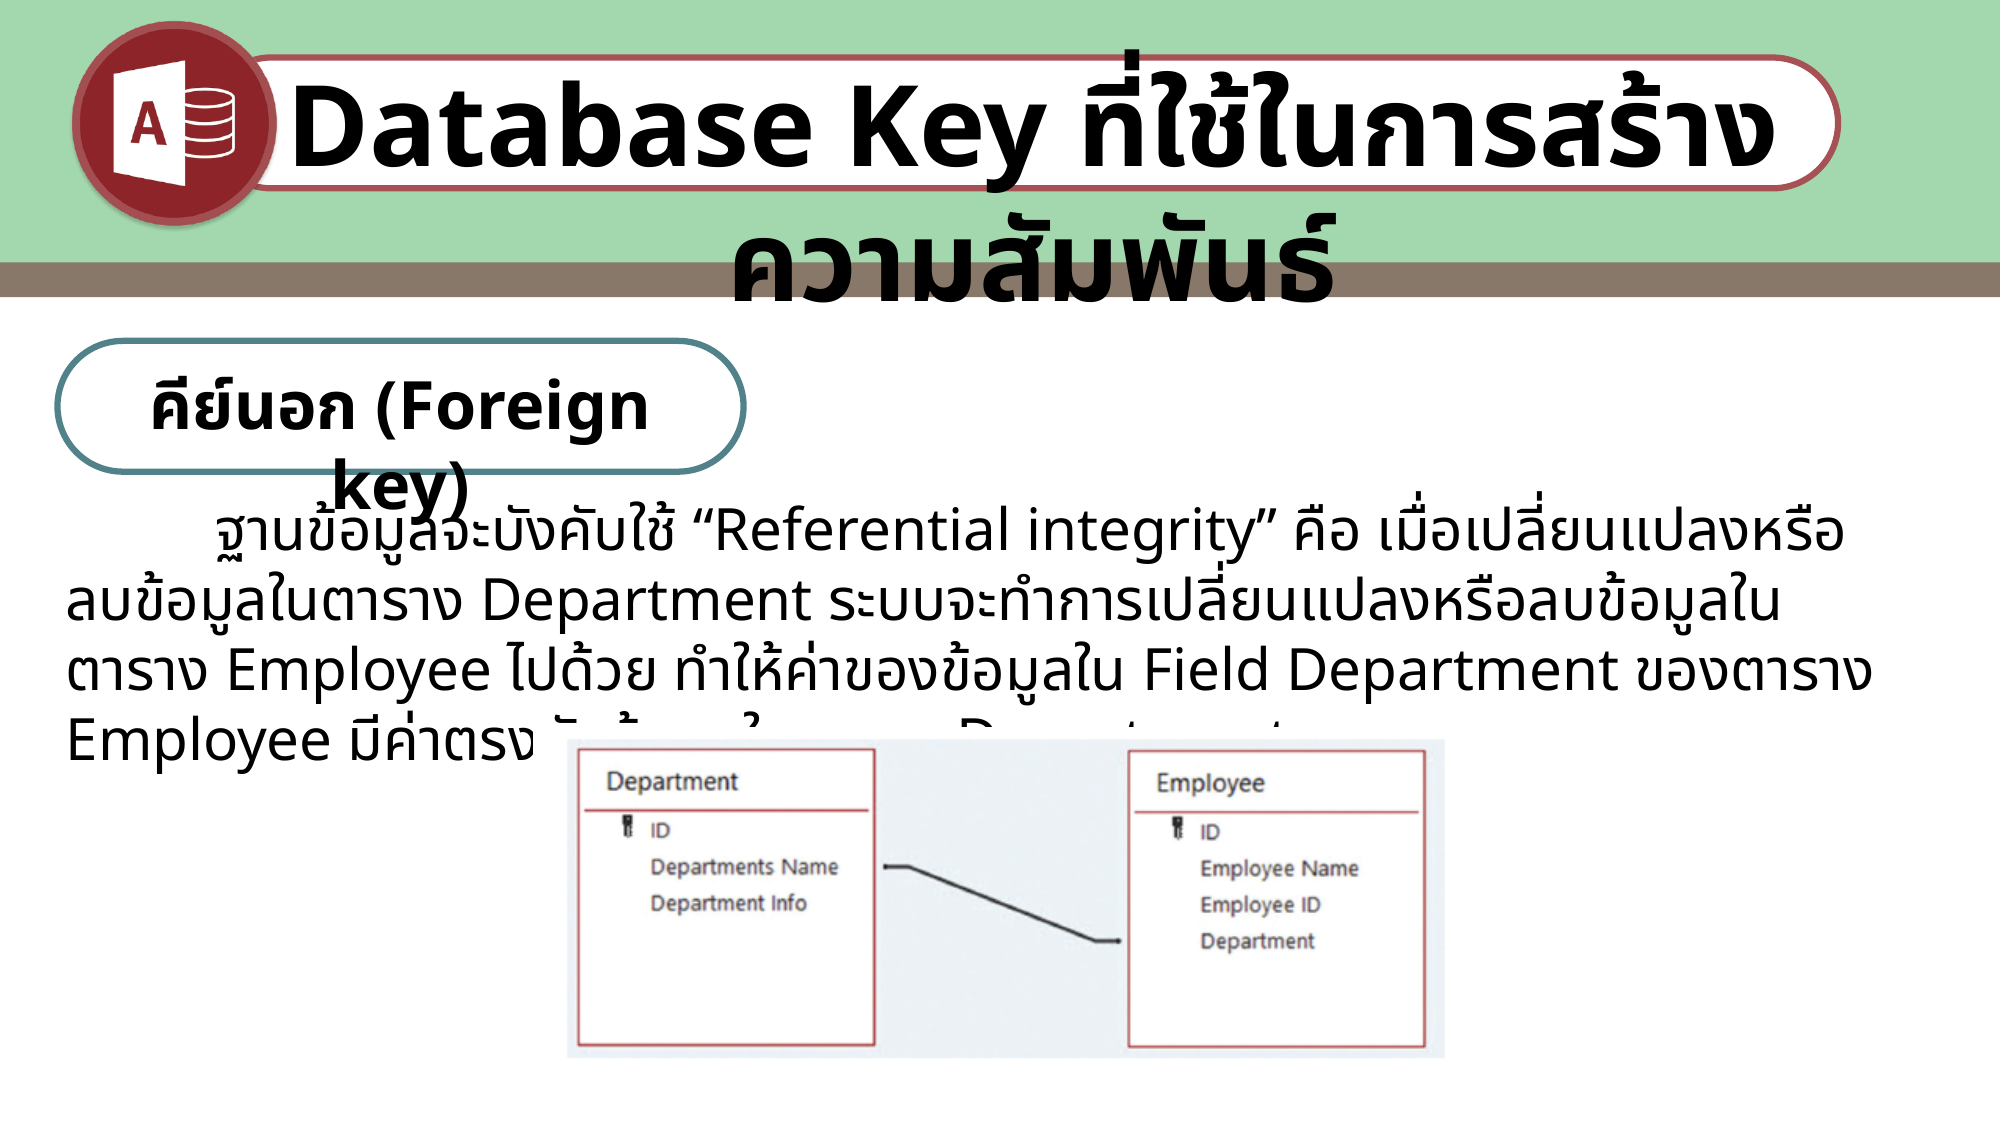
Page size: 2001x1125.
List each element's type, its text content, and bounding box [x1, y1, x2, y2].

picture [533, 727, 1467, 1075]
text_box [1320, 263, 2000, 298]
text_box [57, 6, 1839, 240]
text_box [1142, 263, 1148, 277]
text_box [0, 0, 2000, 263]
text_box [0, 263, 735, 298]
text_box [928, 291, 935, 298]
text_box [1068, 291, 1075, 298]
text_box [1265, 263, 1316, 298]
text_box [1072, 263, 1094, 287]
text_box [898, 263, 915, 298]
text_box [1000, 275, 1022, 298]
text_box [1187, 263, 1216, 298]
text_box [964, 263, 1012, 298]
text_box [840, 263, 881, 298]
text_box [1039, 263, 1055, 298]
text_box [1104, 263, 1133, 298]
text_box [792, 263, 834, 298]
text_box [1172, 263, 1177, 278]
text_box [1226, 263, 1248, 287]
text_box [752, 263, 775, 298]
text_box คีย์นอก (Foreign key) [127, 355, 674, 484]
text_box [1150, 263, 1169, 298]
text_box ฐานข้อมูลจะบังคับใช้ “Referential integrity” คือ เมื่อเปลี่ยนแปลงหรือลบข้อมูลในตาราง Department ระบบจะทำการเปลี่ยนแปลงหรือลบข้อมูลในตาราง Employee ไปด้วย ทำให้ค่าของข้อมูลใน Field Department ของตาราง Employee มีค่าตรงกับข้อมูลในตาราง Department [50, 484, 1897, 920]
text_box [932, 263, 954, 287]
text_box [56, 339, 745, 473]
